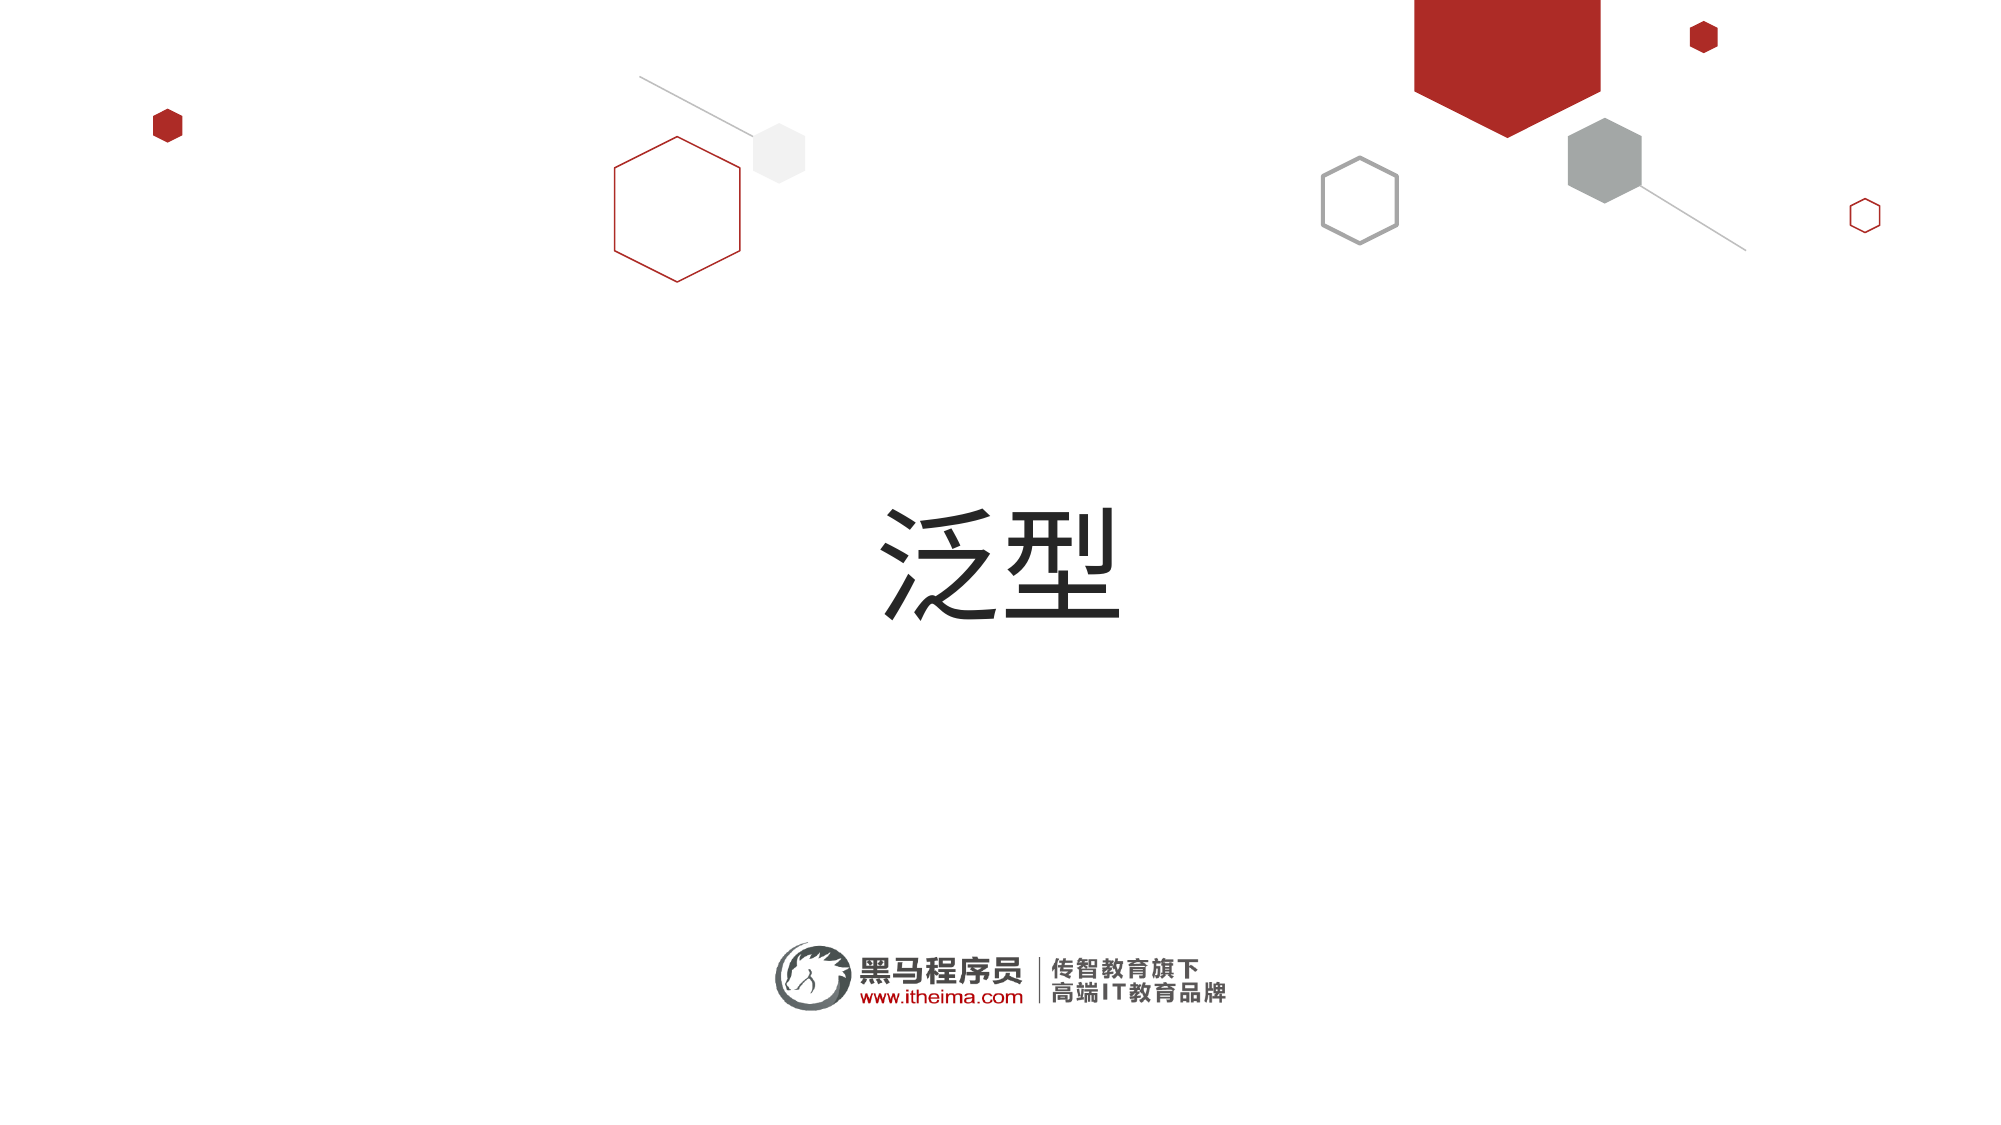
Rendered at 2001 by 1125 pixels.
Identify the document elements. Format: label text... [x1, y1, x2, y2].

title 泛型 [135, 467, 1865, 658]
picture [774, 939, 1226, 1013]
